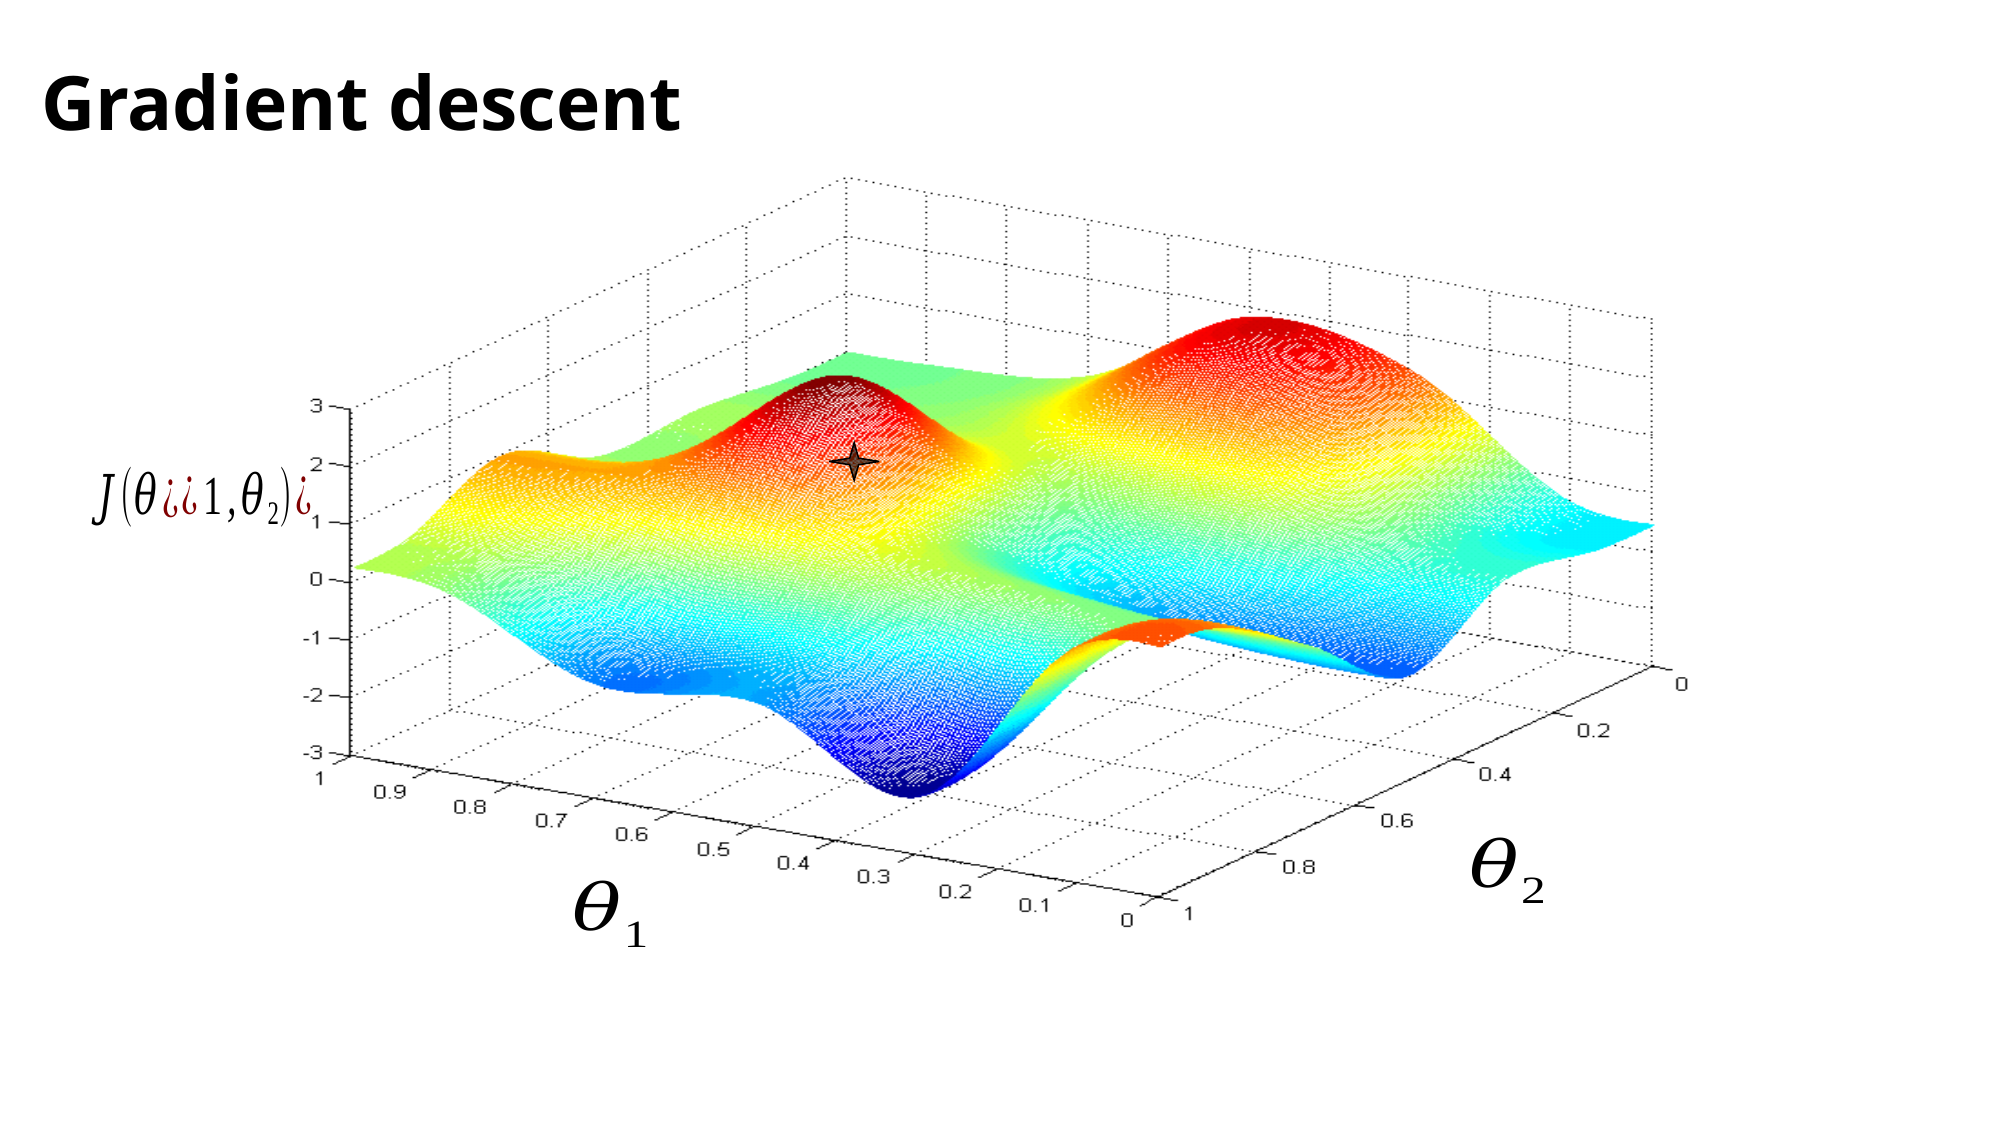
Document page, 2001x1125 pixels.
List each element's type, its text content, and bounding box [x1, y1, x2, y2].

picture [133, 111, 1813, 994]
text_box Gradient descent [26, 31, 1937, 182]
